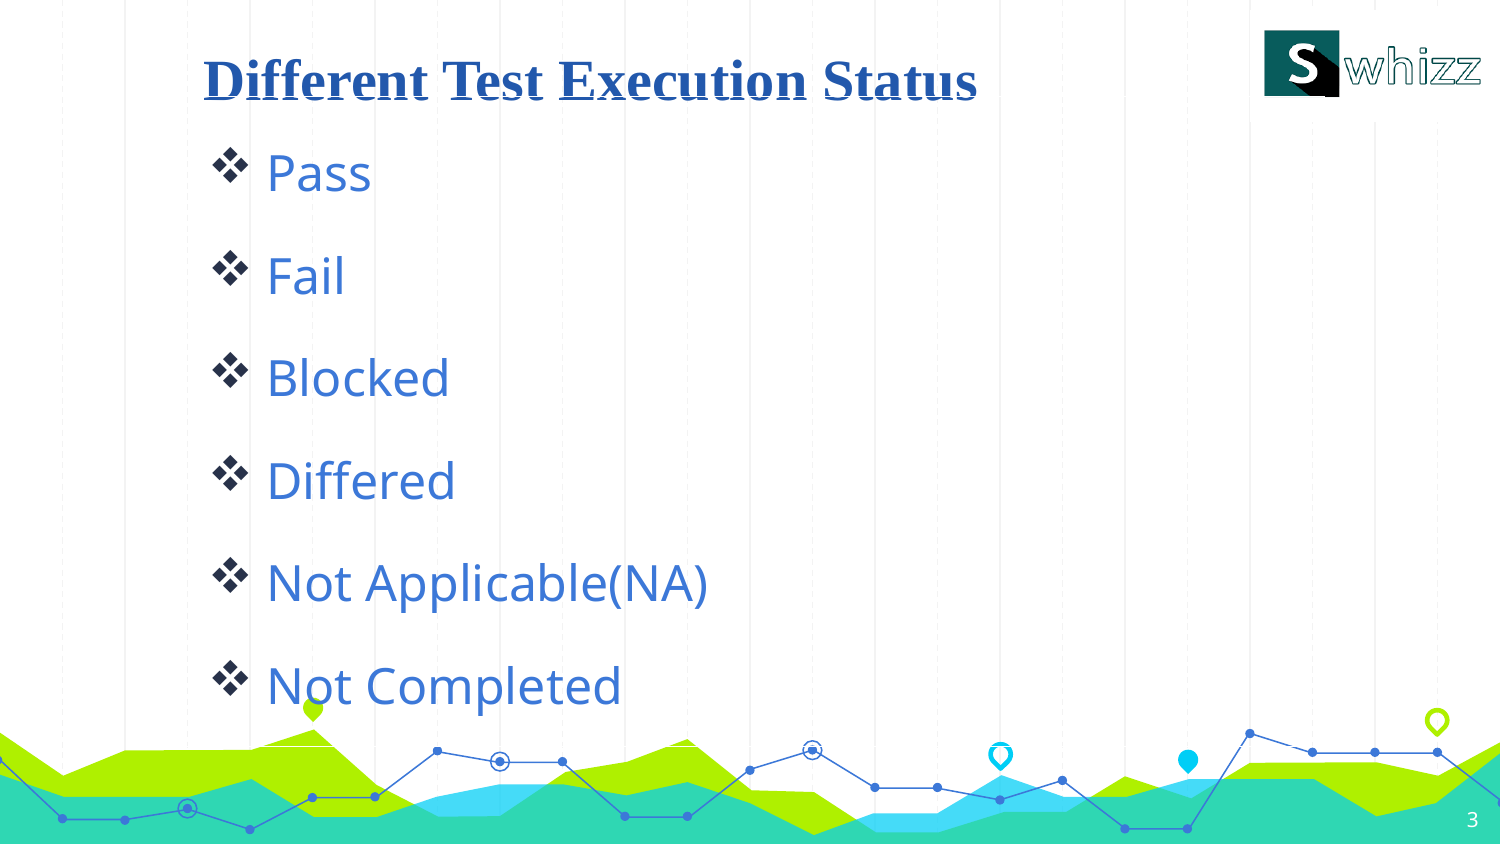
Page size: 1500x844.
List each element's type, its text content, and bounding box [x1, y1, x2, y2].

list Pass Fail Blocked Differed Not Applicable(NA) Not Completed [176, 96, 1325, 747]
slide_number 3 [1403, 791, 1494, 844]
picture [1250, 10, 1498, 122]
title Different Test Execution Status [171, 46, 1025, 197]
